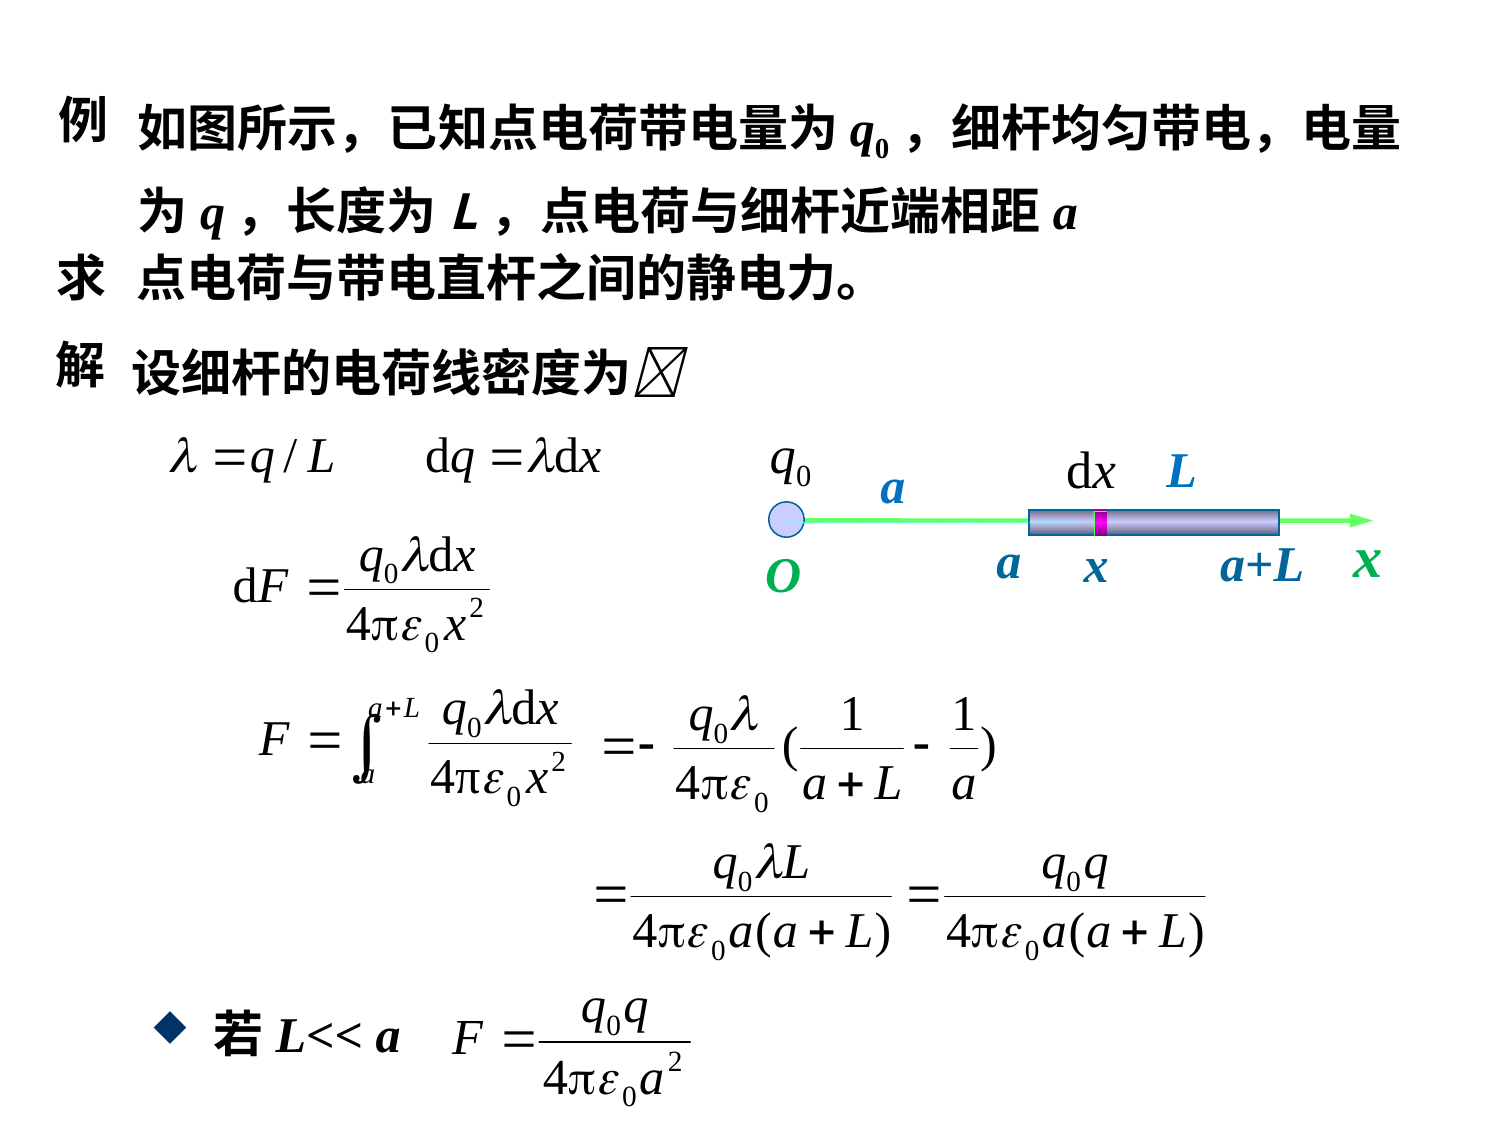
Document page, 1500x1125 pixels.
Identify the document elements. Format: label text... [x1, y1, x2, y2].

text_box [229, 526, 495, 659]
text_box [1107, 509, 1279, 525]
text_box 设细杆的电荷线密度为 [116, 319, 767, 409]
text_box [761, 420, 819, 500]
text_box 解 [40, 326, 116, 402]
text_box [442, 974, 699, 1118]
text_box 求 [41, 239, 122, 314]
text_box 点电荷与带电直杆之间的静电力。 [122, 239, 902, 314]
text_box O [750, 534, 816, 610]
text_box a [865, 446, 958, 521]
text_box a+L [1205, 523, 1343, 599]
text_box a [981, 521, 1074, 597]
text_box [165, 432, 339, 490]
text_box [768, 508, 805, 538]
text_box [1058, 439, 1125, 502]
text_box [1028, 509, 1094, 525]
text_box L [1151, 430, 1212, 506]
text_box x [1338, 512, 1398, 597]
text_box [1094, 510, 1107, 525]
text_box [253, 680, 577, 813]
text_box 例 [43, 81, 124, 157]
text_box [422, 432, 607, 490]
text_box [596, 686, 1001, 818]
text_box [587, 834, 1211, 966]
text_box 如图所示，已知点电荷带电量为q0，细杆均匀带电，电量为q，长度为L，点电荷与细杆近端相距a [123, 71, 1438, 247]
text_box 若L<< a [135, 995, 437, 1070]
text_box x [1068, 525, 1207, 600]
